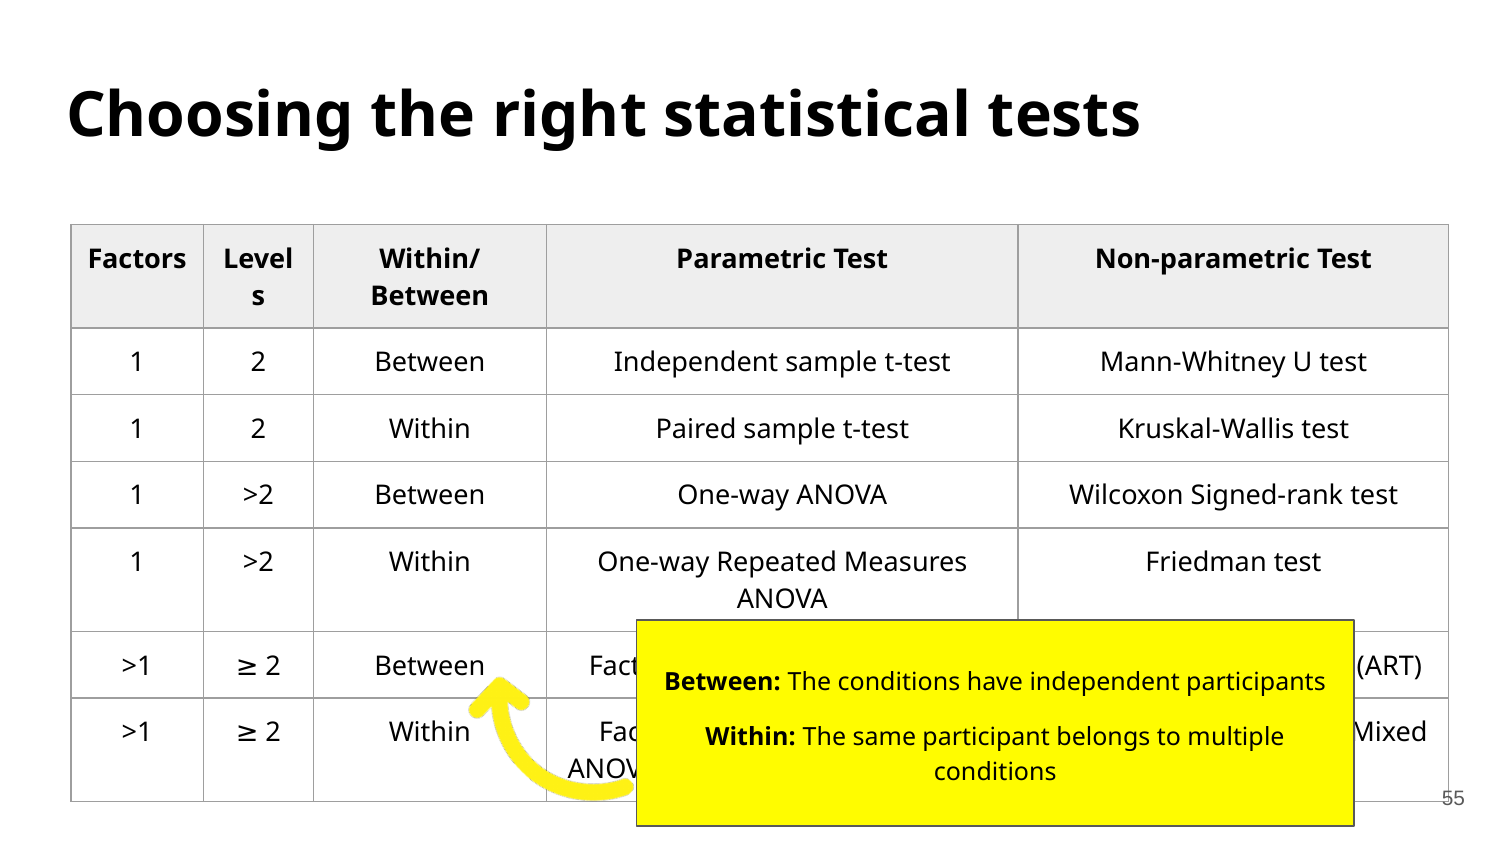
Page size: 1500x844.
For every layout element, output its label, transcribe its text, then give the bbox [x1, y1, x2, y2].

picture [462, 660, 636, 838]
table_cell Kruskal-Wallis test [1019, 395, 1448, 461]
table_cell Friedman test [1019, 529, 1448, 631]
table_cell >1 [72, 632, 203, 697]
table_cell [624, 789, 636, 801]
table_cell 1 [72, 462, 203, 527]
slide_number 55 [1389, 764, 1480, 830]
table_cell Wilcoxon Signed-rank test [1019, 462, 1448, 527]
table_header Non-parametric Test [1019, 225, 1448, 327]
table_header Parametric Test [547, 225, 1017, 327]
table_cell >2 [204, 529, 313, 631]
table_header Factors [72, 225, 203, 327]
table_cell >1 [72, 699, 203, 801]
table_cell 1 [72, 529, 203, 631]
text_box Choosing the right statistical tests [51, 72, 1449, 167]
table_cell Mann-Whitney U test [1019, 329, 1448, 394]
table_header Within/Between [314, 225, 546, 327]
table_cell >2 [204, 462, 313, 527]
table_cell Factorial ANOVA, Linear Model [547, 632, 636, 697]
table_cell Aligned Rank Transform (ART) [1355, 632, 1448, 697]
table_cell One-way ANOVA [547, 462, 1017, 527]
table_cell Between [314, 632, 546, 697]
table_cell ≥ 2 [204, 632, 313, 697]
table_cell Between [314, 329, 546, 394]
table_cell ≥ 2 [204, 699, 313, 801]
table_cell 1 [72, 395, 203, 461]
table_cell Paired sample t-test [547, 395, 1017, 461]
table_cell Between [314, 462, 546, 527]
table_cell Within [314, 395, 546, 461]
text_box Between: The conditions have independent participants Within: The same participant belongs to multiple conditions [636, 619, 1355, 826]
table_cell Independent sample t-test [547, 329, 1017, 394]
table_cell Factorial Repeated Measures ANOVA, Generalized Linear Model [590, 699, 636, 785]
table_cell One-way Repeated Measures ANOVA [547, 529, 1017, 631]
table_header Levels [204, 225, 313, 327]
table_cell 1 [72, 329, 203, 394]
table_cell ART/ Generalized Linear Mixed Model [1355, 699, 1448, 801]
table_cell Within [314, 529, 546, 631]
table_cell 2 [204, 395, 313, 461]
table_cell 2 [204, 329, 313, 394]
table_cell Within [314, 699, 508, 801]
